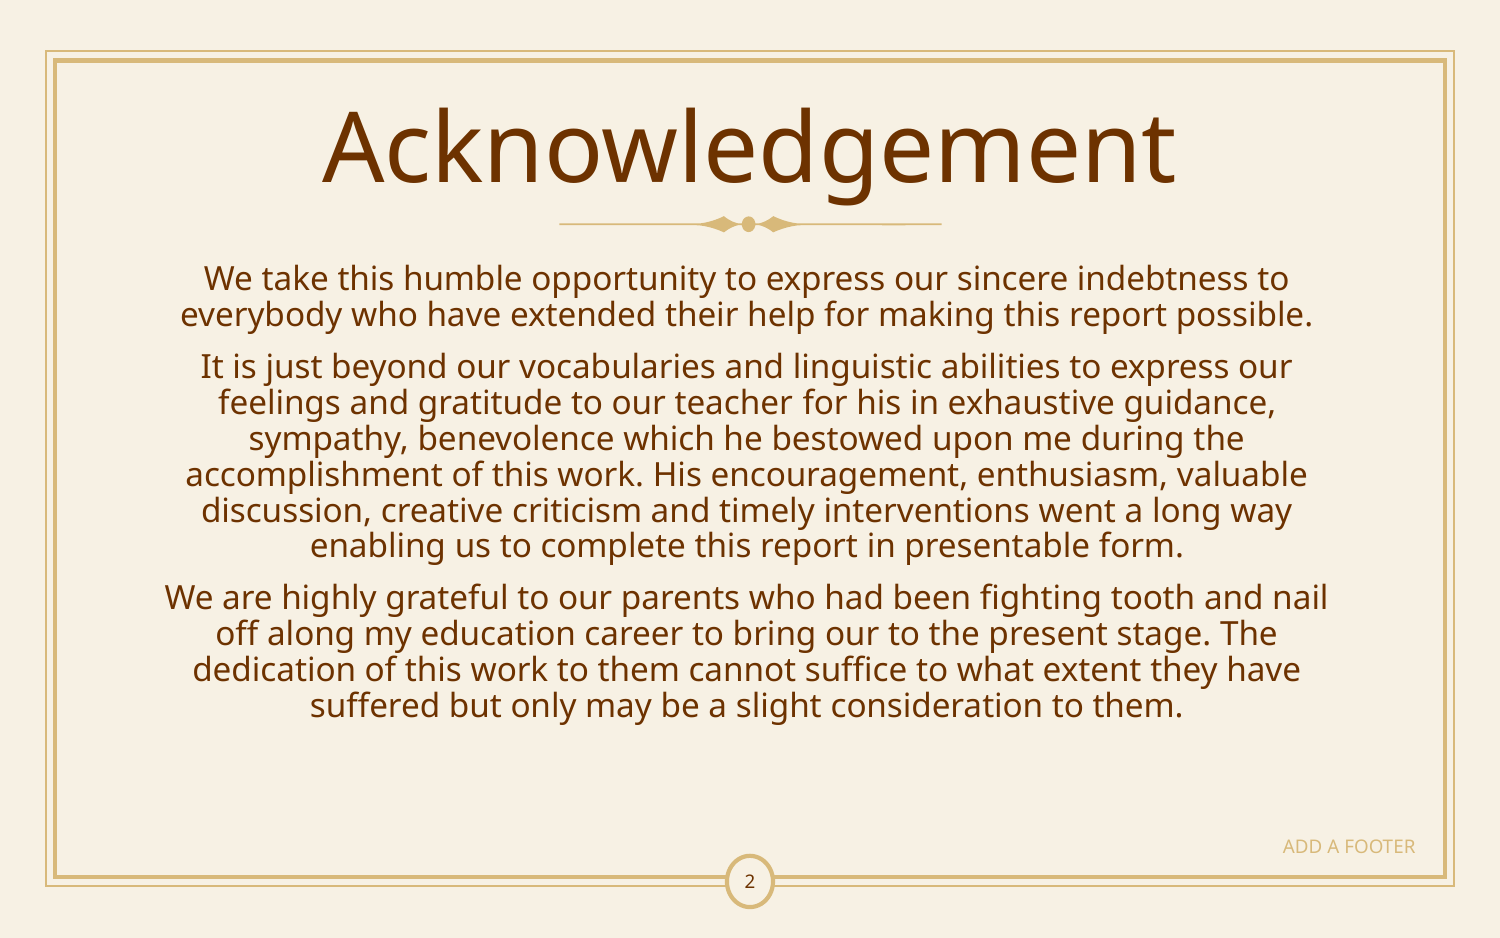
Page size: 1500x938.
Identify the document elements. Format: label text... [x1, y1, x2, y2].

footer ADD A FOOTER [1009, 822, 1428, 873]
slide_number 2 [716, 857, 784, 908]
title Acknowledgement [103, 89, 1397, 213]
list We take this humble opportunity to express our sincere indebtness to everybody who have extended their help for making this report possible. It is just beyond our vocabularies and linguistic abilities to express our feelings and gratitude to our teacher for his in exhaustive guidance, sympathy, benevolence which he bestowed upon me during the accomplishment of this work. His encouragement, enthusiasm, valuable discussion, creative criticism and timely interventions went a long way enabling us to complete this report in presentable form. We are highly grateful to our parents who had been fighting tooth and nail off along my education career to bring our to the present stage. The dedication of this work to them cannot suffice to what extent they have suffered but only may be a slight consideration to them. [148, 256, 1347, 841]
